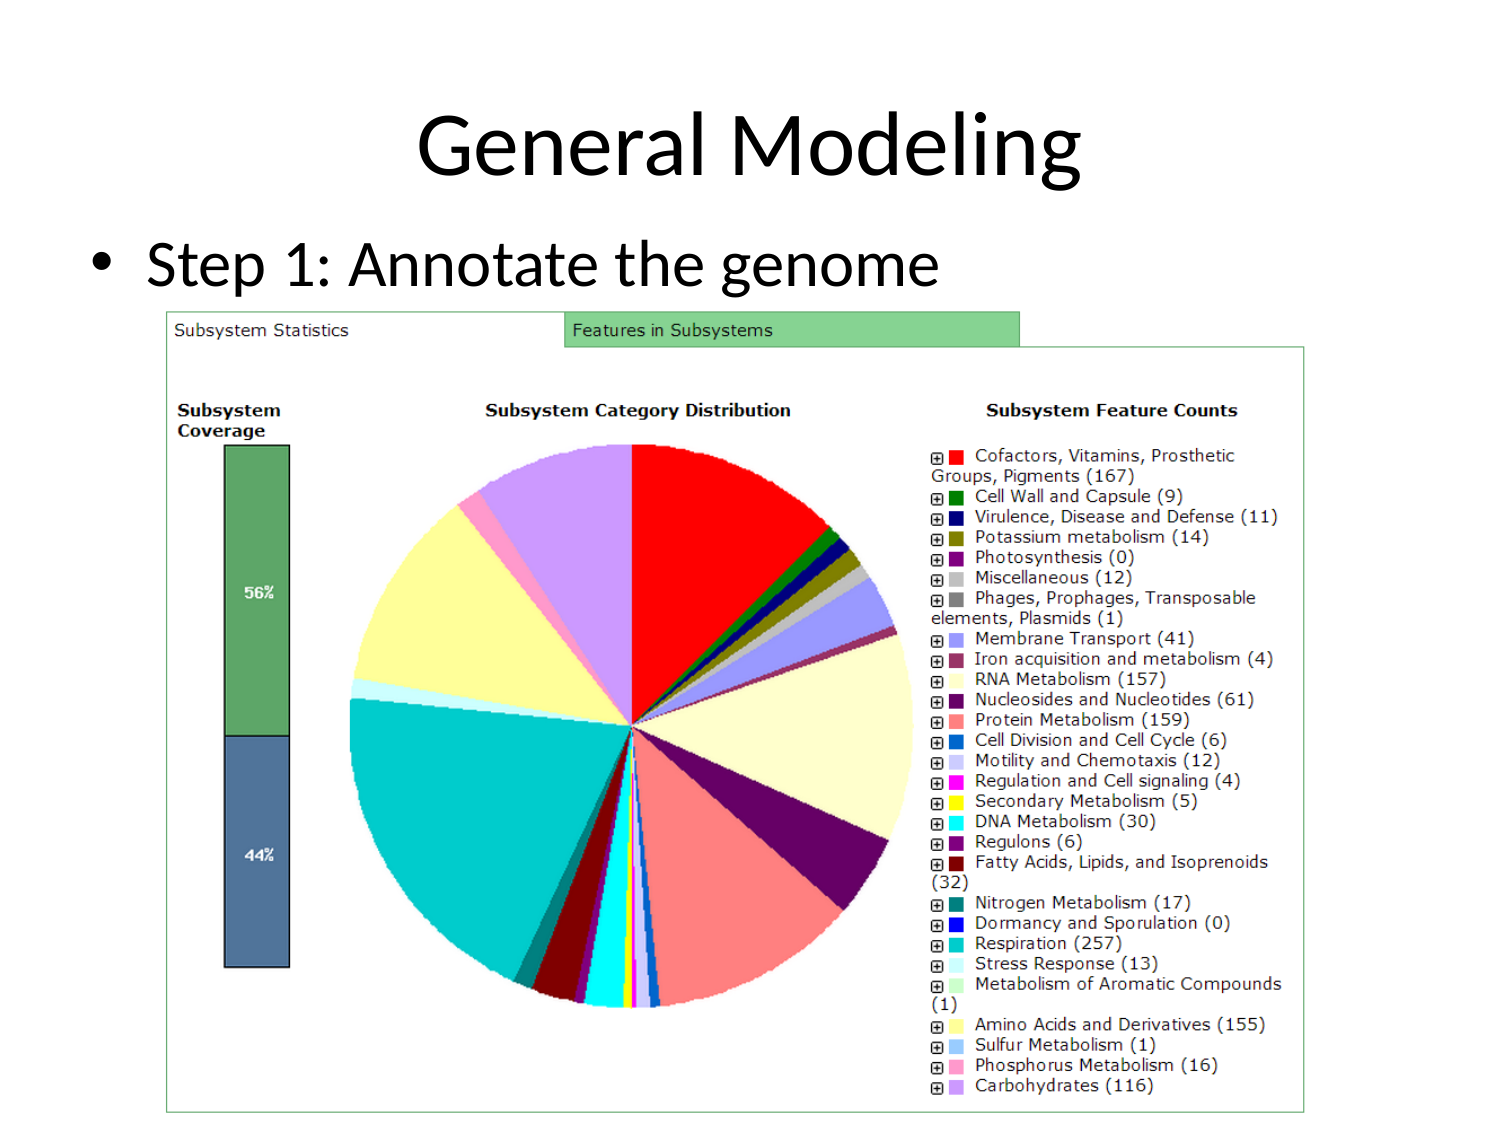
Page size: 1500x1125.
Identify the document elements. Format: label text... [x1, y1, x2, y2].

title General Modeling [75, 45, 1425, 212]
list Step 1: Annotate the genome [75, 212, 1425, 955]
picture [162, 308, 1310, 1119]
